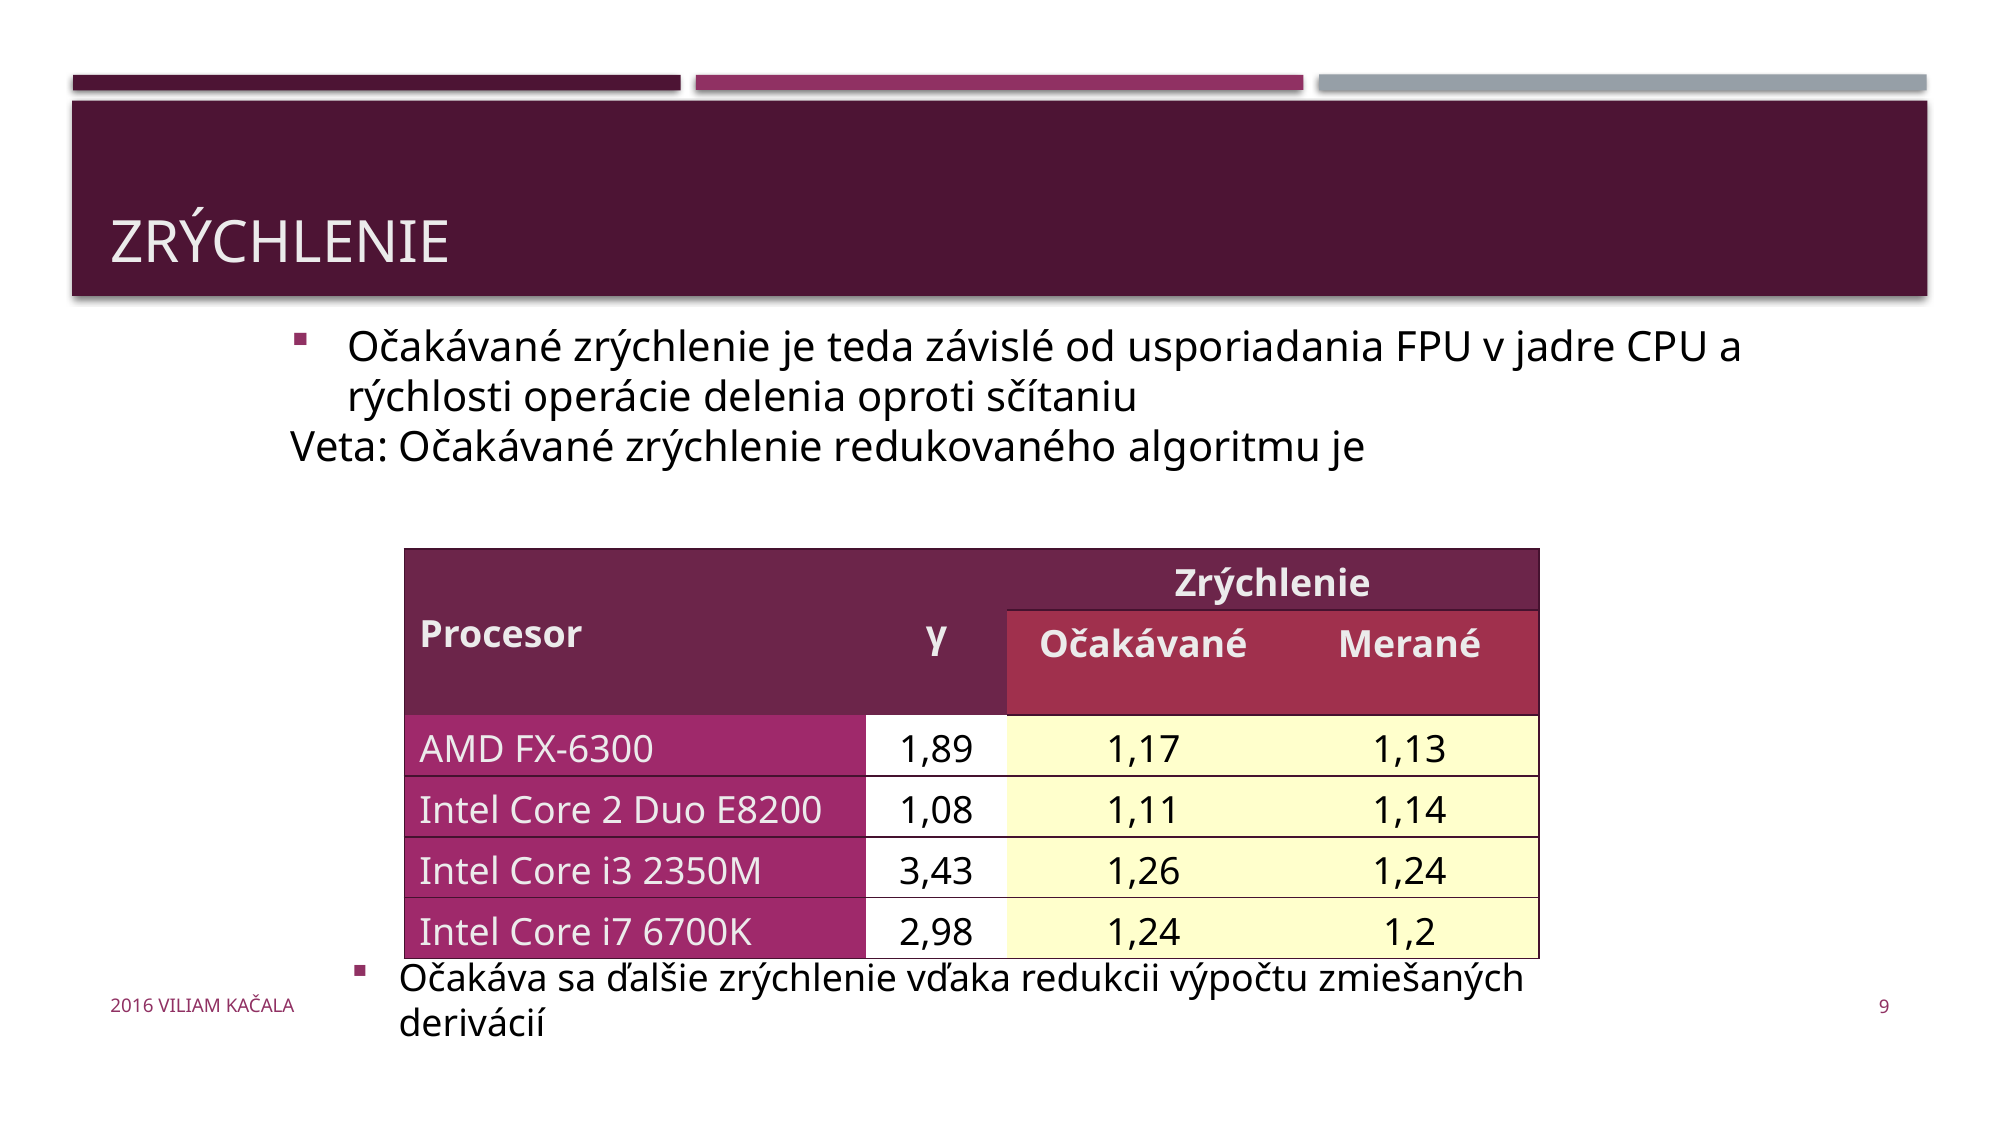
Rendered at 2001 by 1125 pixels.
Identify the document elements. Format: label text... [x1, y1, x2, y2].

table_cell Intel Core i7 6700K [405, 898, 866, 958]
table_cell 1,13 [1280, 716, 1538, 775]
table_cell 1,24 [1007, 898, 1280, 958]
table_cell Merané [1280, 611, 1538, 714]
table_cell 1,26 [1007, 838, 1280, 897]
table_cell Intel Core 2 Duo E8200 [405, 777, 866, 836]
table_cell 3,43 [866, 838, 1007, 897]
footer 2016 Viliam Kačala [95, 976, 336, 1037]
table_header Procesor [405, 550, 866, 715]
table_cell Očakávané [1007, 611, 1280, 714]
table_cell 2,98 [866, 898, 1007, 958]
table_cell 1,17 [1007, 716, 1280, 775]
table_cell 1,89 [866, 715, 1007, 775]
table_header Zrýchlenie [1007, 550, 1538, 609]
table_cell 1,11 [1007, 777, 1280, 836]
table_header γ [866, 550, 1007, 715]
table_cell 1,24 [1280, 838, 1538, 897]
table_cell 1,14 [1280, 777, 1538, 836]
title Zrýchlenie [95, 115, 1905, 282]
table_cell 1,08 [866, 777, 1007, 836]
table_cell Intel Core i3 2350M [405, 838, 866, 897]
table_cell 1,2 [1280, 898, 1538, 958]
table_cell AMD FX-6300 [405, 715, 866, 775]
text_box Očakáva sa ďalšie zrýchlenie vďaka redukcii výpočtu zmiešaných derivácií [336, 946, 1607, 1051]
slide_number 9 [1732, 977, 1905, 1037]
